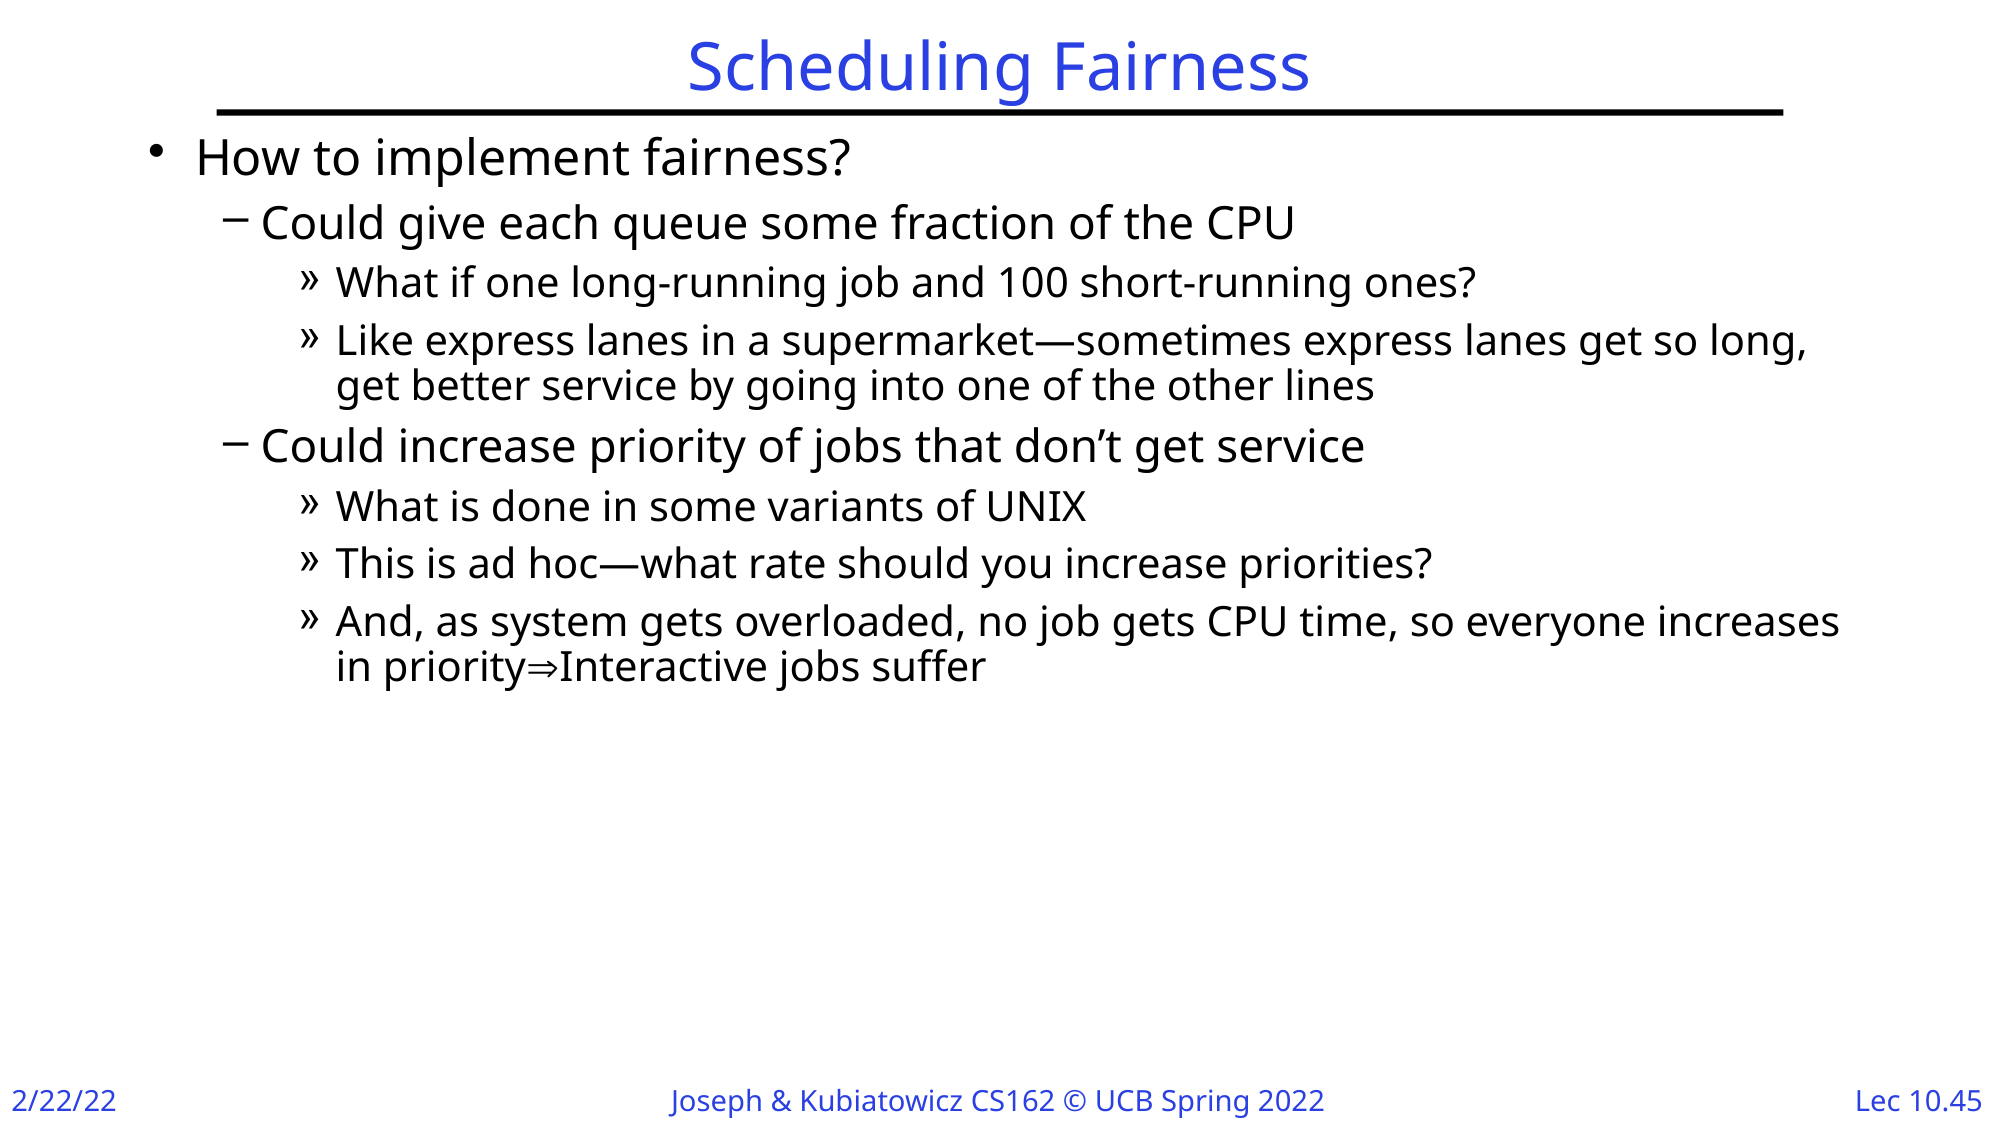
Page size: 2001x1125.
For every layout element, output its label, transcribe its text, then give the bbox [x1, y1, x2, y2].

title Scheduling Fairness [216, 24, 1784, 113]
list How to implement fairness? Could give each queue some fraction of the CPU What if one long-running job and 100 short-running ones? Like express lanes in a supermarket—sometimes express lanes get so long, get better service by going into one of the other lines Could increase priority of jobs that don’t get service What is done in some variants of UNIX This is ad hoc—what rate should you increase priorities? And, as system gets overloaded, no job gets CPU time, so everyone increases in priorityInteractive jobs suffer [133, 125, 1867, 963]
